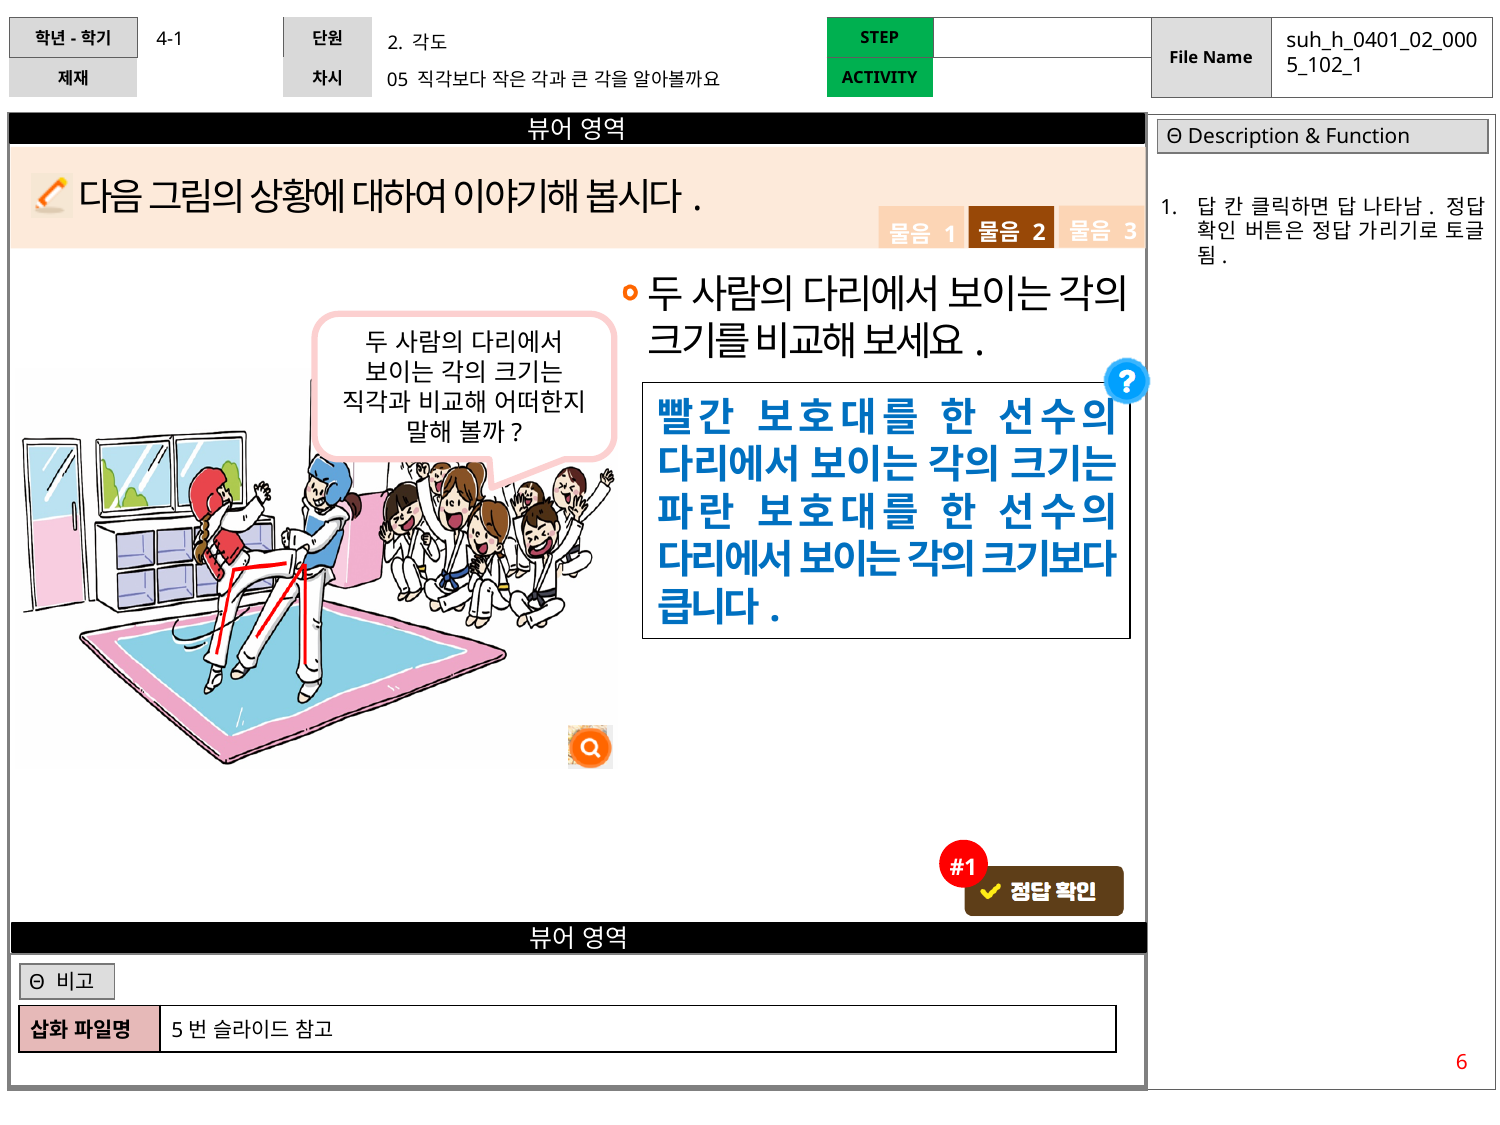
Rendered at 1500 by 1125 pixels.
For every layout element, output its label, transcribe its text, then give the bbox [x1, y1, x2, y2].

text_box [874, 195, 1165, 250]
text_box 다음 그림의 상황에 대하여 이야기해 봅시다. [63, 165, 1145, 225]
picture [31, 173, 73, 218]
table_header 삽화 파일명 [20, 1006, 159, 1051]
table_header 5번 슬라이드 참고 [161, 1006, 1115, 1051]
picture [1097, 352, 1157, 412]
picture [15, 368, 618, 770]
text_box suh_h_0401_02_0005_102_1 [1271, 18, 1500, 84]
text_box 2. 각도 [372, 23, 828, 48]
text_box #1 [937, 837, 990, 890]
text_box 05 직각보다 작은 각과 큰 각을 알아볼까요 [372, 60, 821, 96]
picture [963, 863, 1126, 918]
text_box [9, 145, 1148, 251]
table_header Θ Description & Function [1158, 120, 1487, 152]
text_box 답 칸 클릭하면 답 나타남. 정답 확인 버튼은 정답 가리기로 토글 됨. [1145, 160, 1500, 301]
text_box 두 사람의 다리에서 보이는 각의 크기는 직각과 비교해 어떠한지 말해 볼까? [312, 311, 617, 367]
text_box 4-1 [141, 18, 284, 55]
text_box 빨간 보호대를 한 선수의 다리에서 보이는 각의 크기는 파란 보호대를 한 선수의 다리에서 보이는 각의 크기보다 큽니다. [642, 382, 1131, 639]
picture [619, 281, 640, 303]
text_box 두 사람의 다리에서 보이는 각의 크기를 비교해 보세요. [633, 261, 1142, 371]
